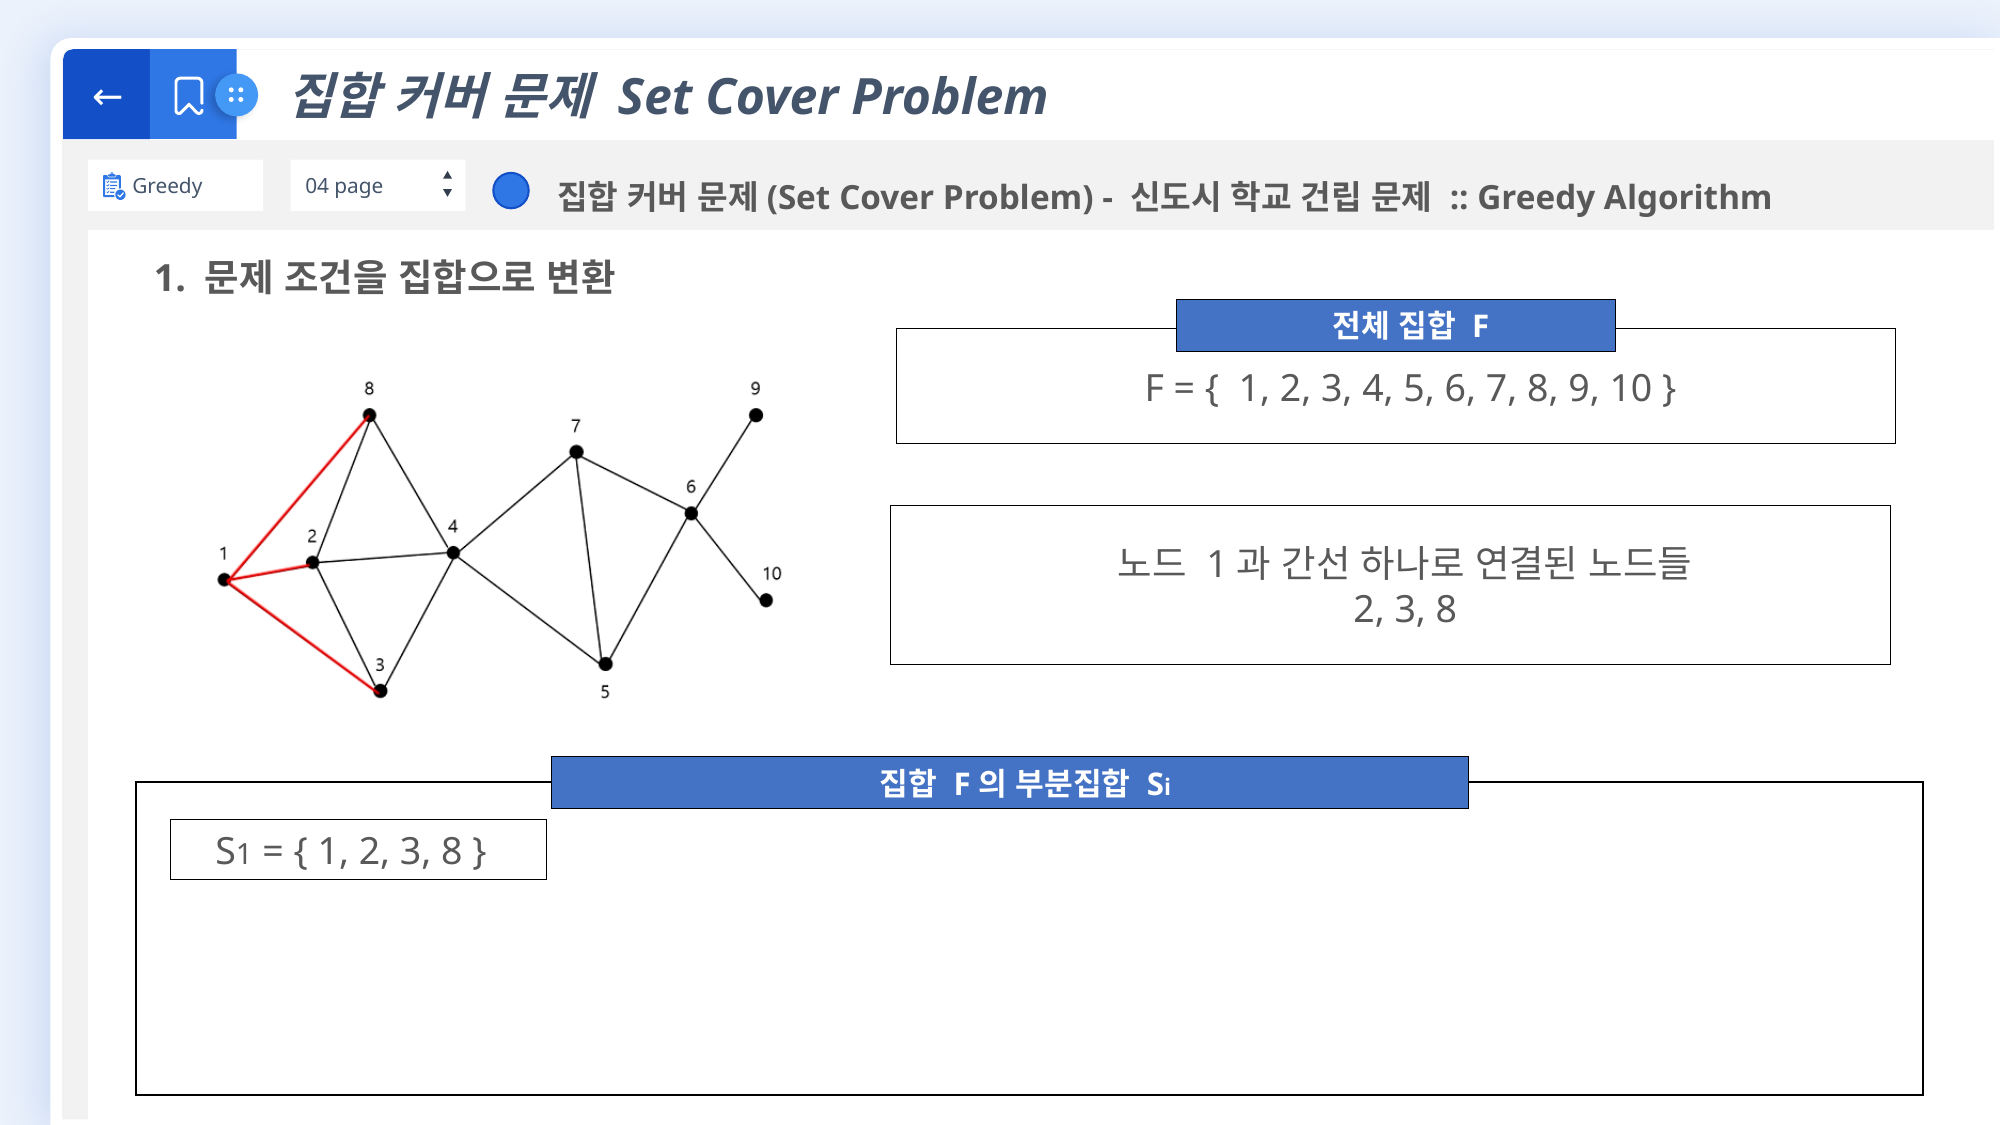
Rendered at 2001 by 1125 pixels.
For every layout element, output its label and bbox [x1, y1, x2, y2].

text_box [896, 299, 1896, 444]
text_box [56, 43, 2000, 1125]
picture [181, 328, 856, 756]
text_box [135, 756, 1924, 1096]
